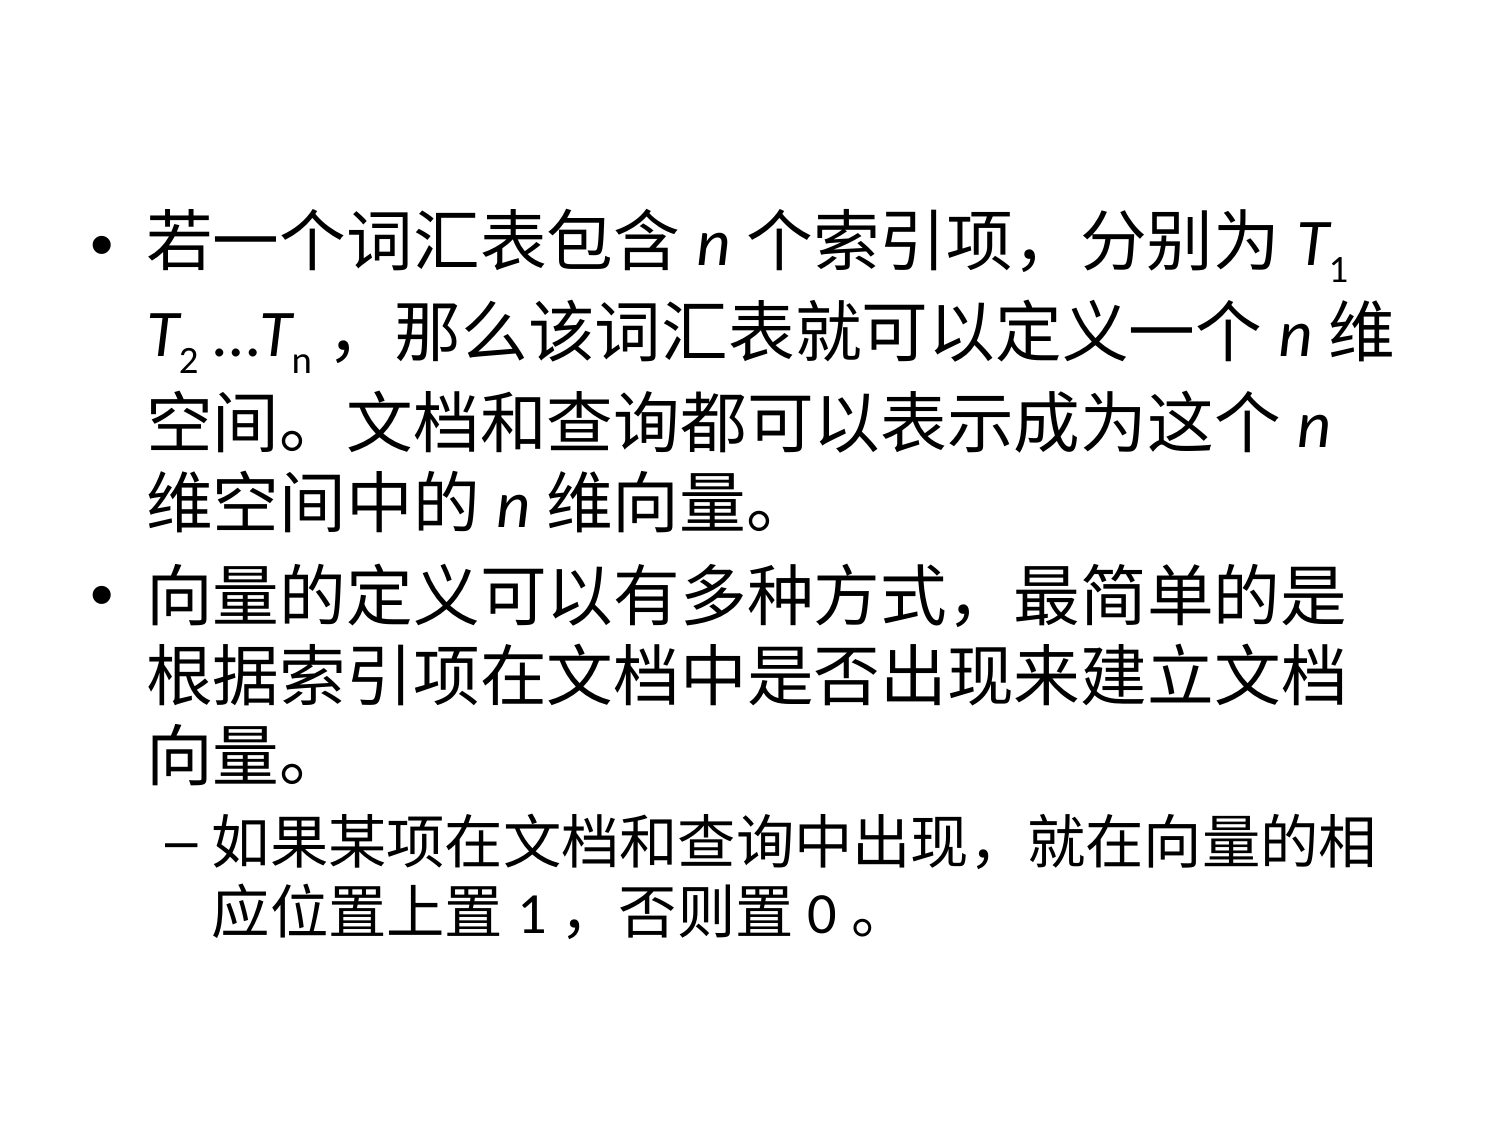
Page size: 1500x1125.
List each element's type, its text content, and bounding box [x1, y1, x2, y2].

list 若一个词汇表包含n个索引项，分别为T1 T2 …Tn，那么该词汇表就可以定义一个n维空间。文档和查询都可以表示成为这个n维空间中的n维向量。 向量的定义可以有多种方式，最简单的是根据索引项在文档中是否出现来建立文档向量。 如果某项在文档和查询中出现，就在向量的相应位置上置1，否则置0。 [75, 191, 1425, 934]
